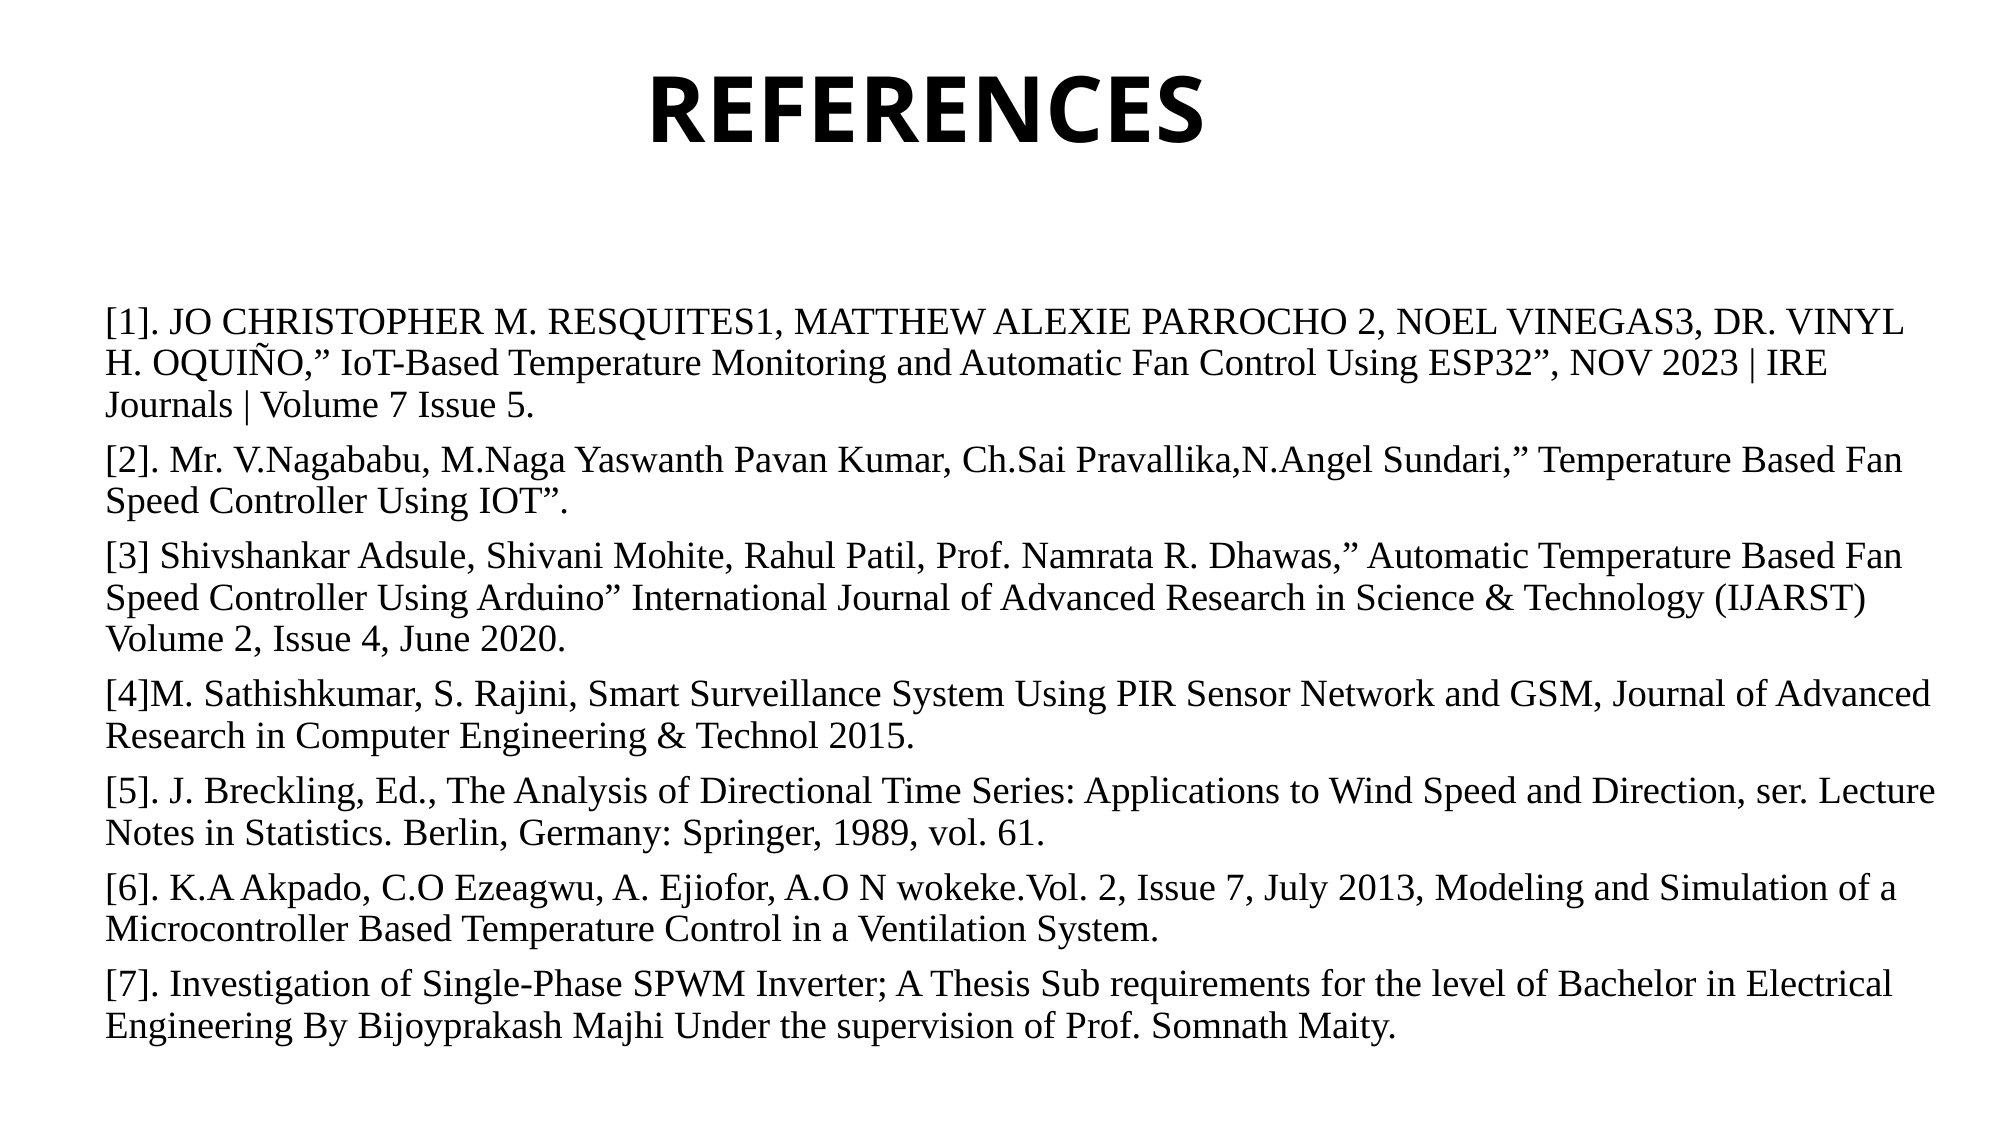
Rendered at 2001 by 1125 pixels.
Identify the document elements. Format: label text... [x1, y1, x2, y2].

title REFERENCES [258, 0, 1595, 281]
list [1]. JO CHRISTOPHER M. RESQUITES1, MATTHEW ALEXIE PARROCHO 2, NOEL VINEGAS3, DR. VINYL H. OQUIÑO,” IoT-Based Temperature Monitoring and Automatic Fan Control Using ESP32”, NOV 2023 | IRE Journals | Volume 7 Issue 5. [2]. Mr. V.Nagababu, M.Naga Yaswanth Pavan Kumar, Ch.Sai Pravallika,N.Angel Sundari,” Temperature Based Fan Speed Controller Using IOT”. [3] Shivshankar Adsule, Shivani Mohite, Rahul Patil, Prof. Namrata R. Dhawas,” Automatic Temperature Based Fan Speed Controller Using Arduino” International Journal of Advanced Research in Science & Technology (IJARST) Volume 2, Issue 4, June 2020. [4]M. Sathishkumar, S. Rajini, Smart Surveillance System Using PIR Sensor Network and GSM, Journal of Advanced Research in Computer Engineering & Technol 2015. [5]. J. Breckling, Ed., The Analysis of Directional Time Series: Applications to Wind Speed and Direction, ser. Lecture Notes in Statistics. Berlin, Germany: Springer, 1989, vol. 61. [6]. K.A Akpado, C.O Ezeagwu, A. Ejiofor, A.O N wokeke.Vol. 2, Issue 7, July 2013, Modeling and Simulation of a Microcontroller Based Temperature Control in a Ventilation System. [7]. Investigation of Single-Phase SPWM Inverter; A Thesis Sub requirements for the level of Bachelor in Electrical Engineering By Bijoyprakash Majhi Under the supervision of Prof. Somnath Maity. [90, 293, 1954, 1062]
